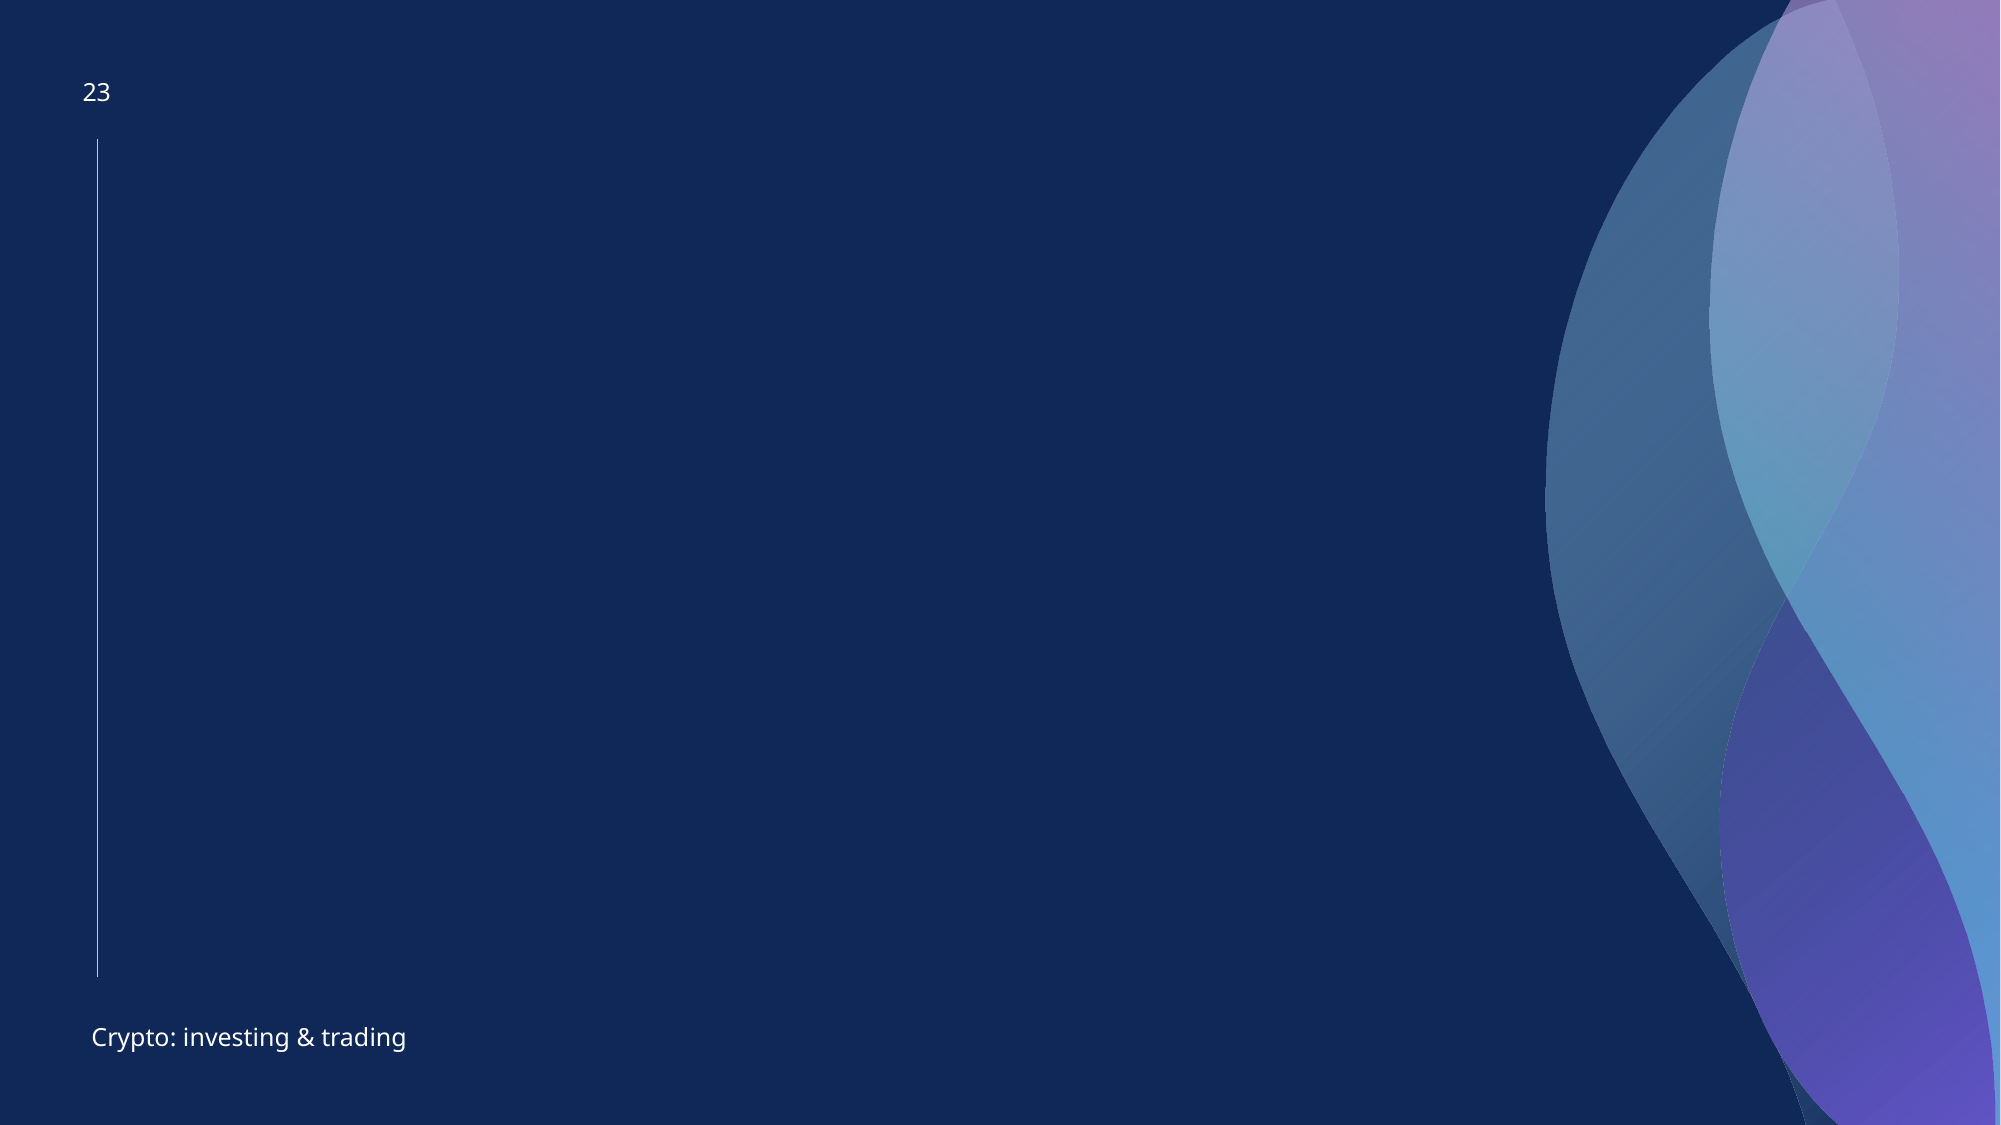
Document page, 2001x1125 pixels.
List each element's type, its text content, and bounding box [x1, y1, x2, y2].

slide_number 23 [53, 67, 140, 119]
footer Crypto: investing & trading [76, 1015, 459, 1061]
